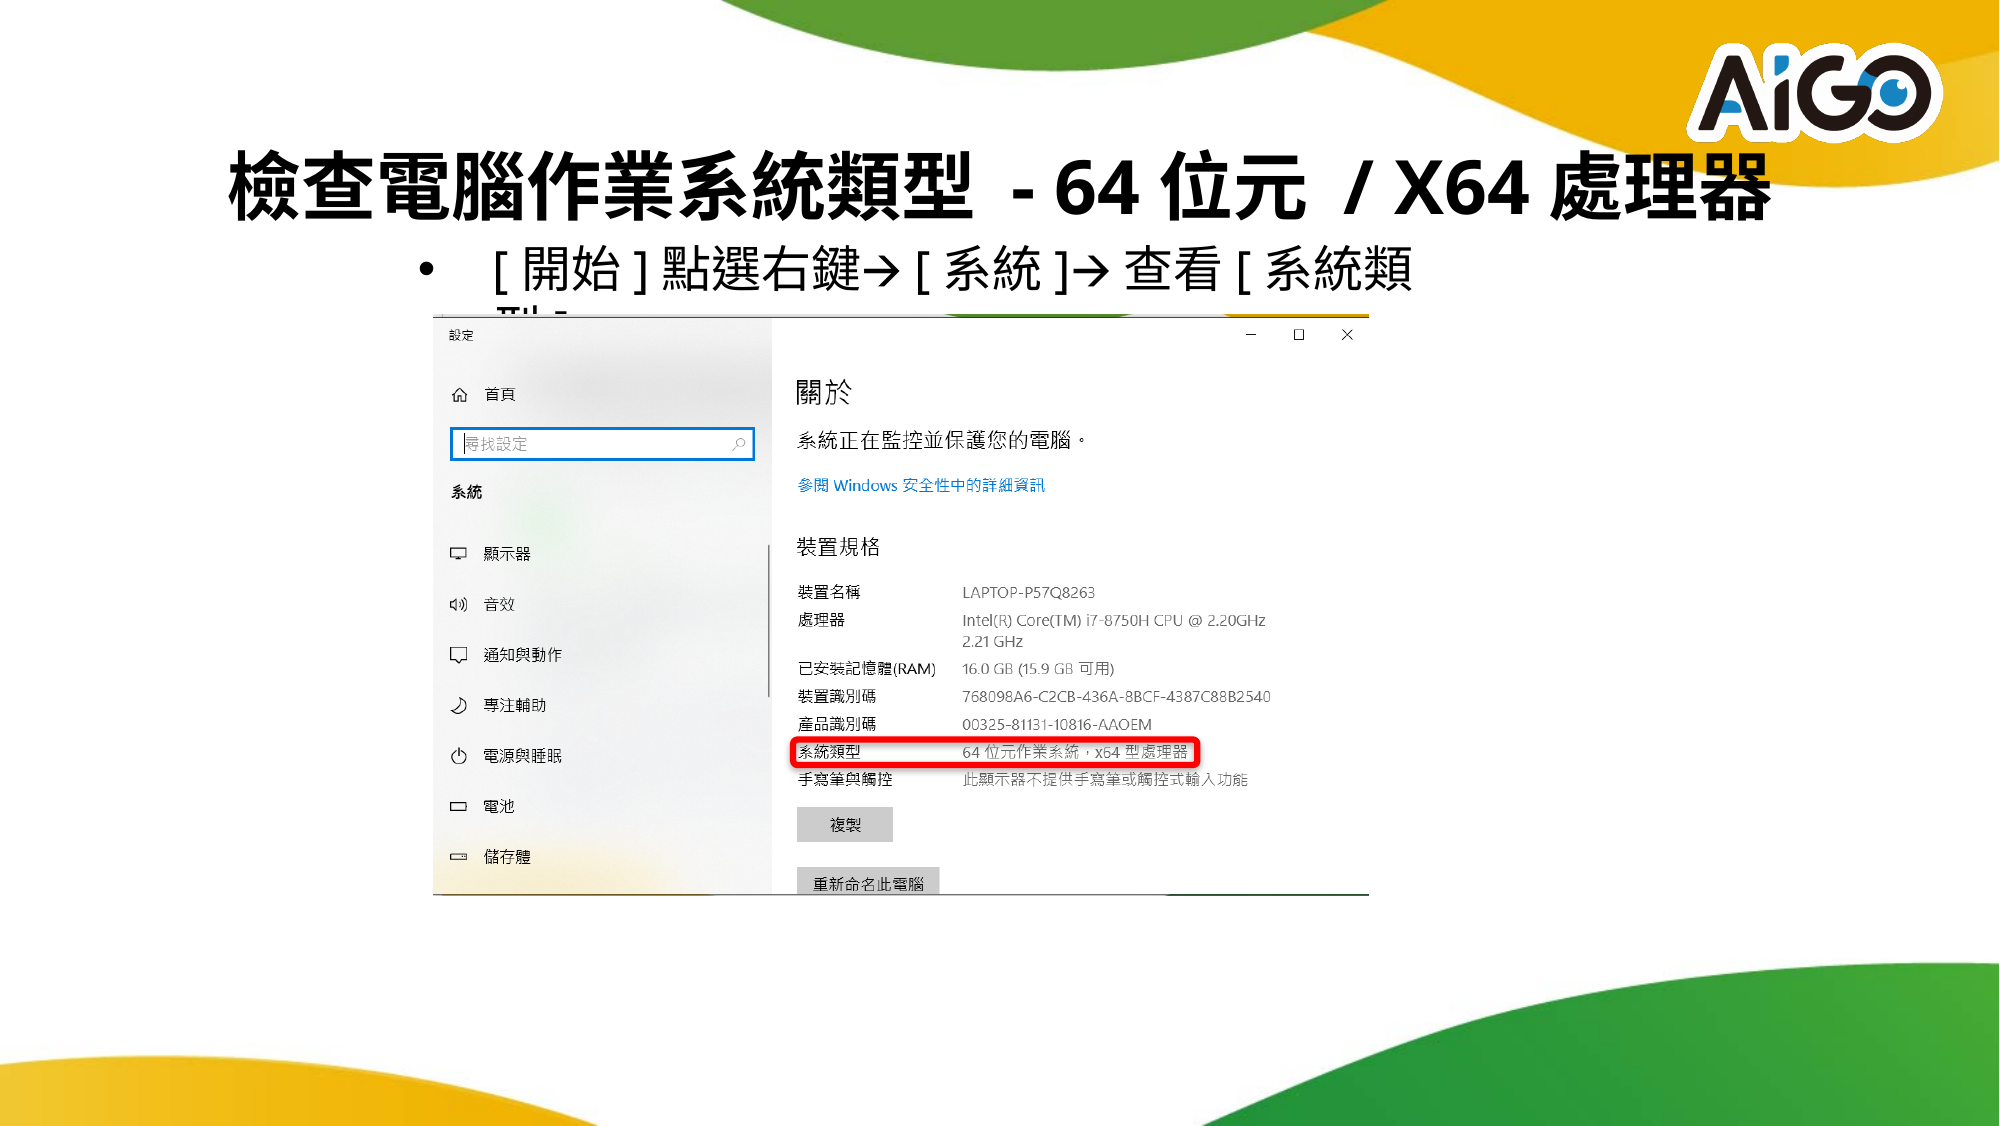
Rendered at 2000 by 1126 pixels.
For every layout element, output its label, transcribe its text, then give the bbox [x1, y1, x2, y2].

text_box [433, 314, 1369, 896]
picture [0, 0, 1999, 1126]
list [開始]點選右鍵🡪[系統]🡪查看[系統類型] [397, 228, 1473, 943]
title 檢查電腦作業系統類型 - 64位元 / X64處理器 [99, 120, 1900, 249]
